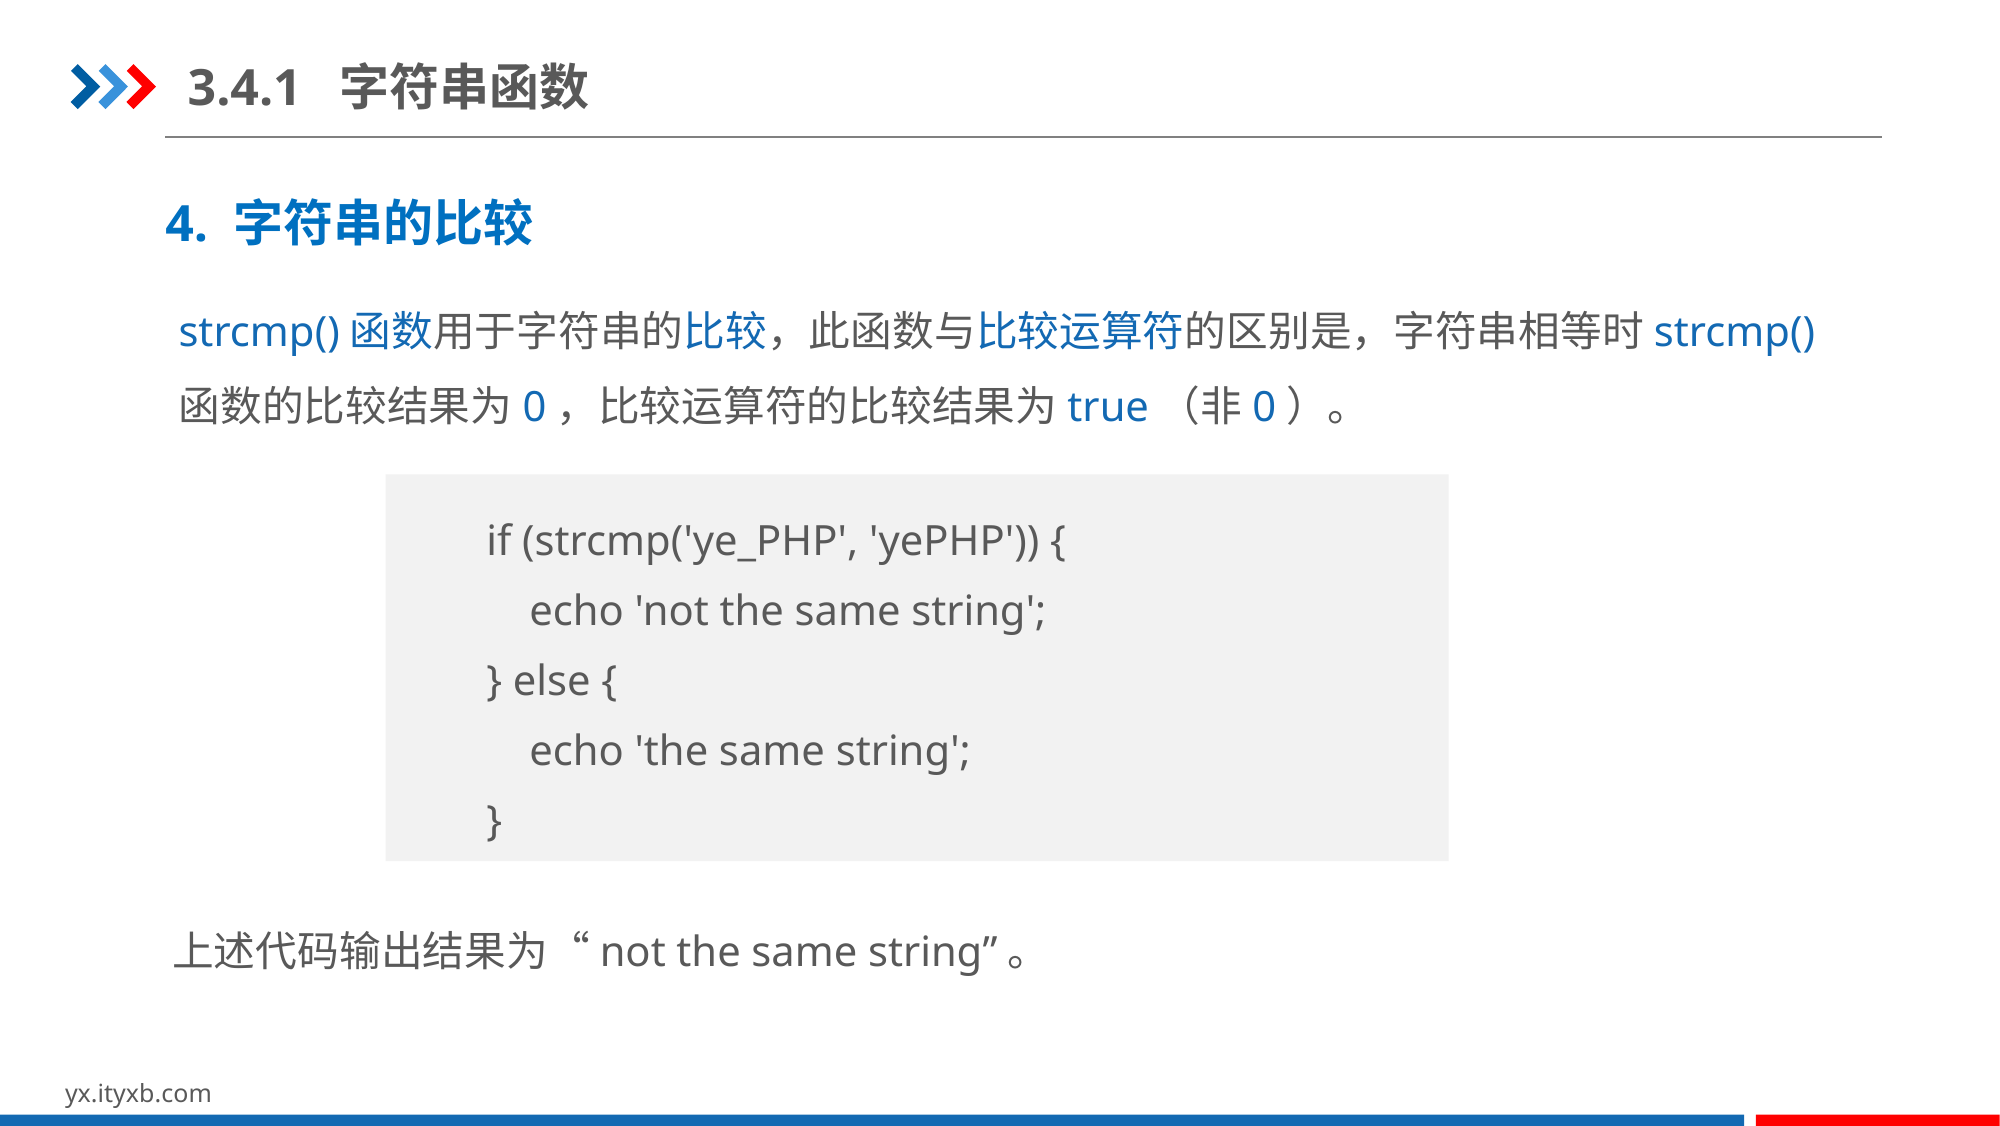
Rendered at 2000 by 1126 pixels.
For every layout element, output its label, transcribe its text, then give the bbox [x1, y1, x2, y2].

text_box if (strcmp('ye_PHP', 'yePHP')) { echo 'not the same string'; } else { echo 'the same string'; } [471, 486, 1081, 851]
text_box 3.4.1 字符串函数 [187, 43, 827, 127]
text_box strcmp()函数用于字符串的比较，此函数与比较运算符的区别是，字符串相等时strcmp()函数的比较结果为0，比较运算符的比较结果为true（非0）。 [163, 272, 1851, 438]
text_box [385, 474, 1449, 862]
text_box 4. 字符串的比较 [150, 184, 808, 259]
text_box 上述代码输出结果为“not the same string”。 [113, 917, 1201, 982]
